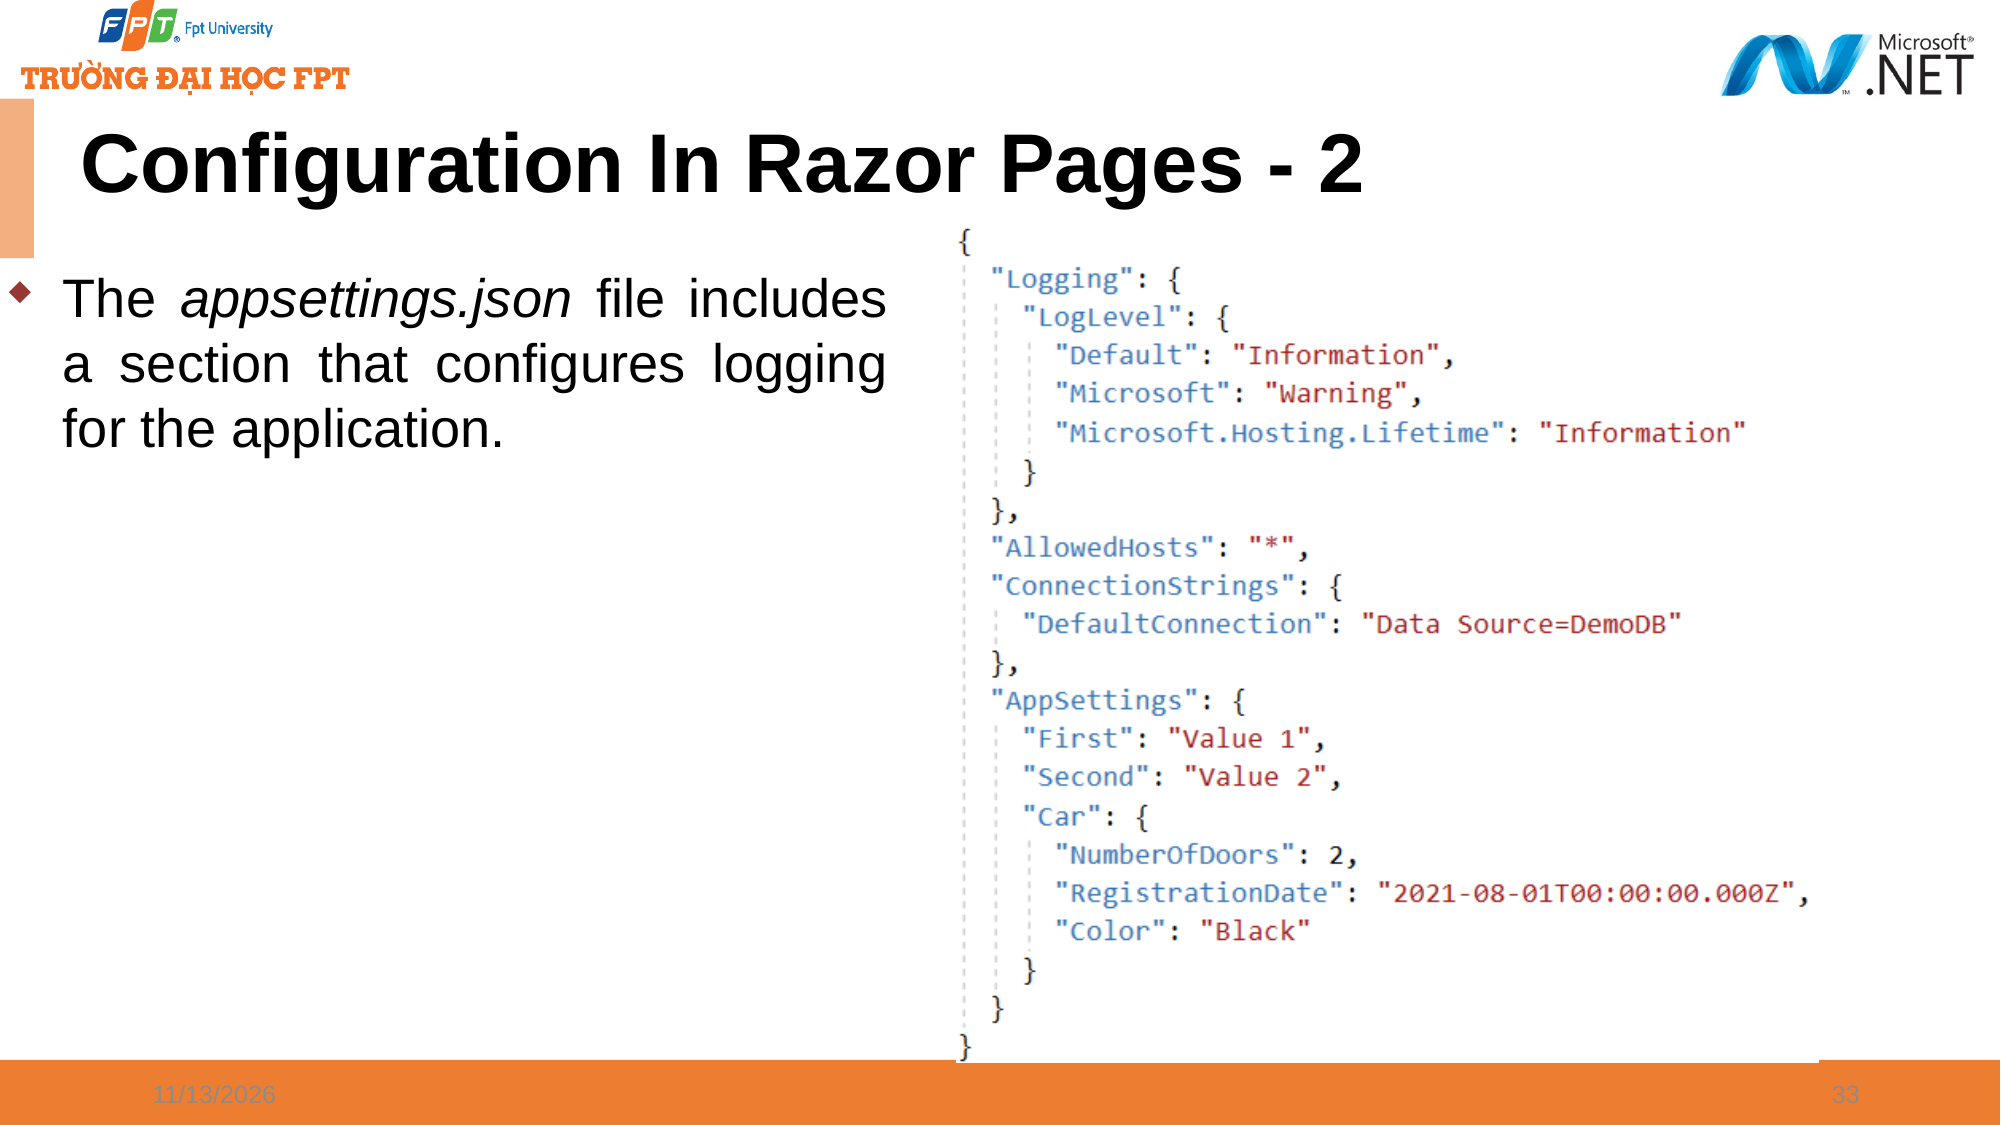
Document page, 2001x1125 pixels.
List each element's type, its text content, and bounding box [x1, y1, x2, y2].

slide_number 33 [1424, 1063, 1875, 1123]
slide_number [137, 1063, 588, 1123]
text_box The appsettings.json file includes a section that configures logging for the application. [0, 256, 904, 631]
title Configuration In Razor Pages - 2 [65, 118, 1952, 213]
picture [956, 226, 1819, 1064]
picture [1685, 0, 2001, 129]
